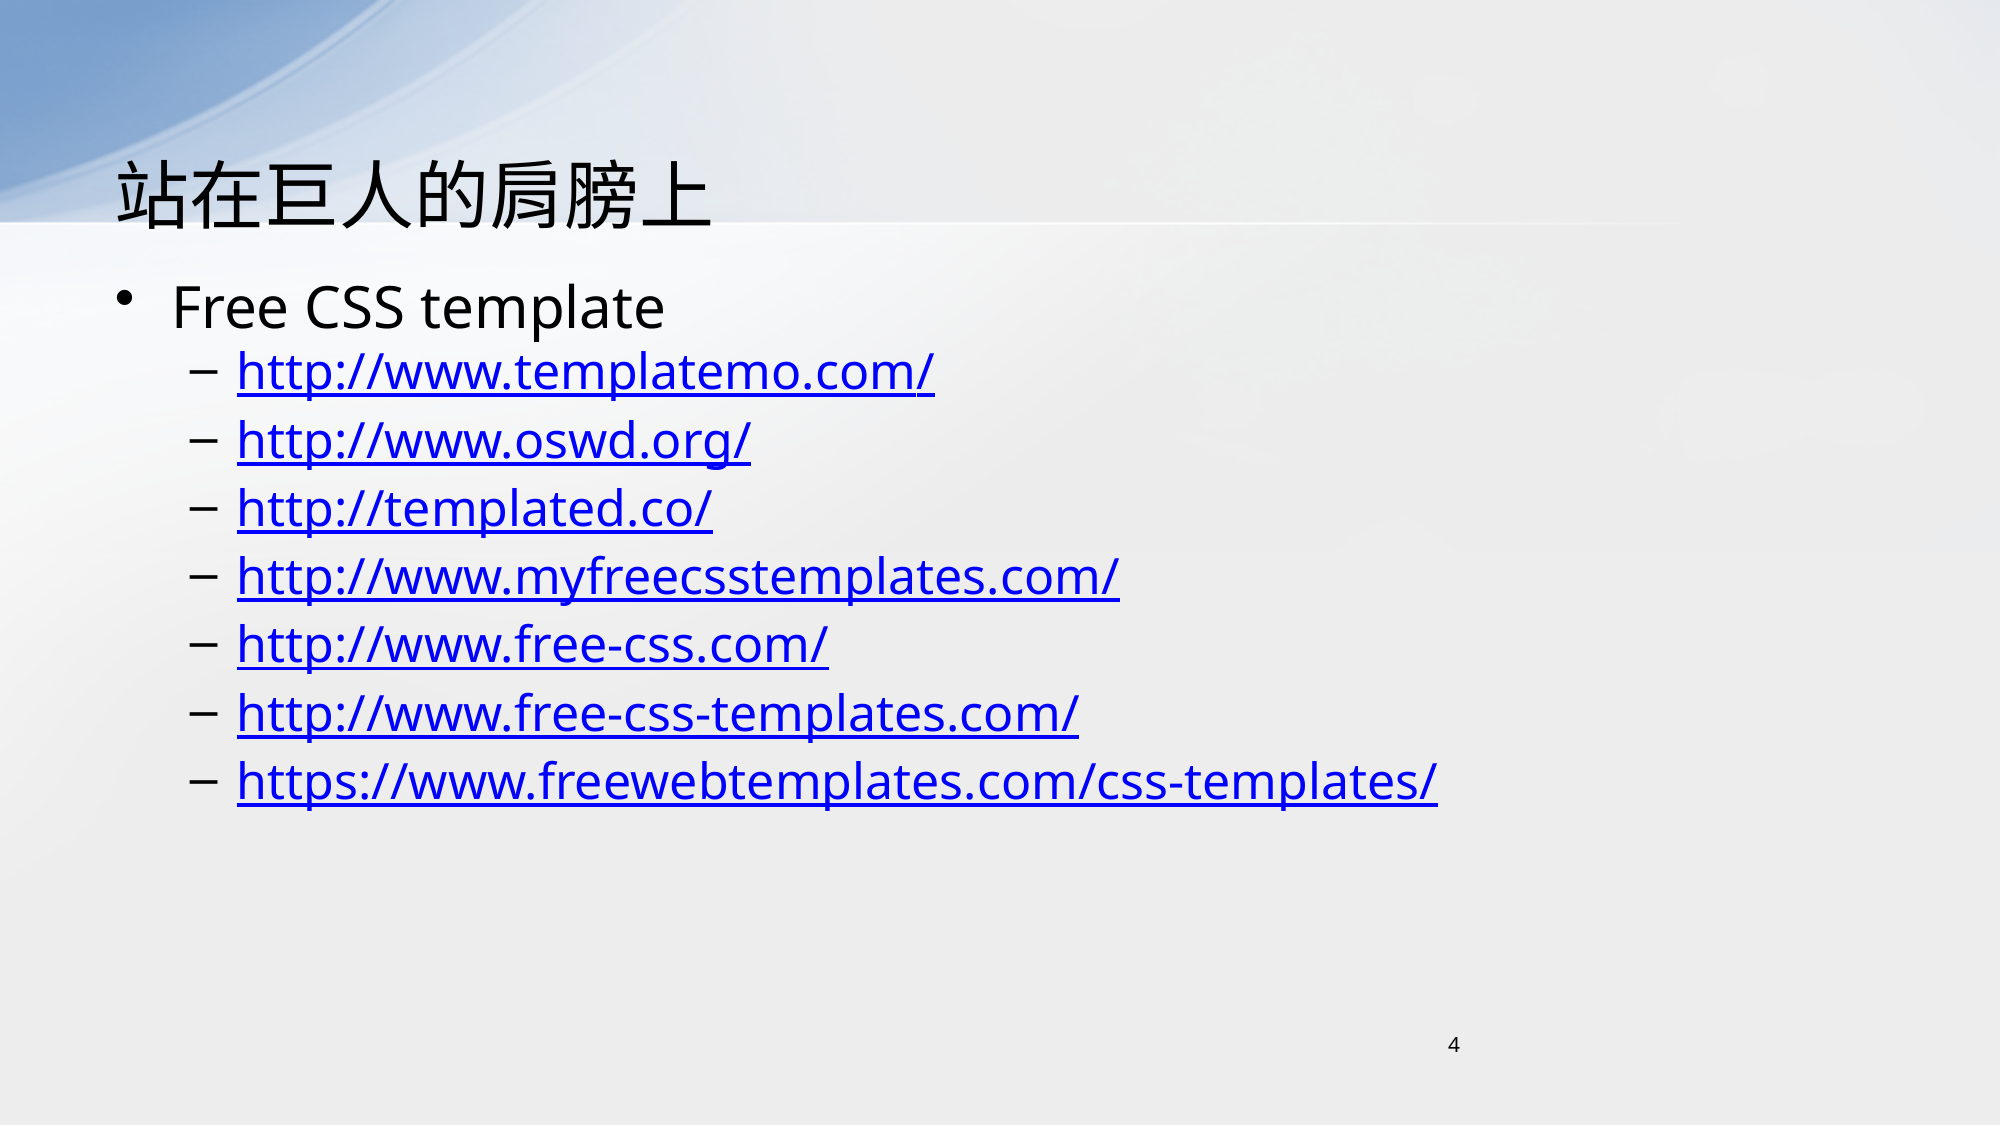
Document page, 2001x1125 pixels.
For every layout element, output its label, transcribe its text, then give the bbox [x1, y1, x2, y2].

title 站在巨人的肩膀上 [99, 58, 1900, 247]
list Free CSS template http://www.templatemo.com/ http://www.oswd.org/ http://templated.co/ http://www.myfreecsstemplates.com/ http://www.free-css.com/ http://www.free-css-templates.com/ https://www.freewebtemplates.com/css-templates/ [99, 262, 1900, 1005]
slide_number 4 [1433, 1024, 1900, 1103]
picture [0, 0, 2000, 1125]
